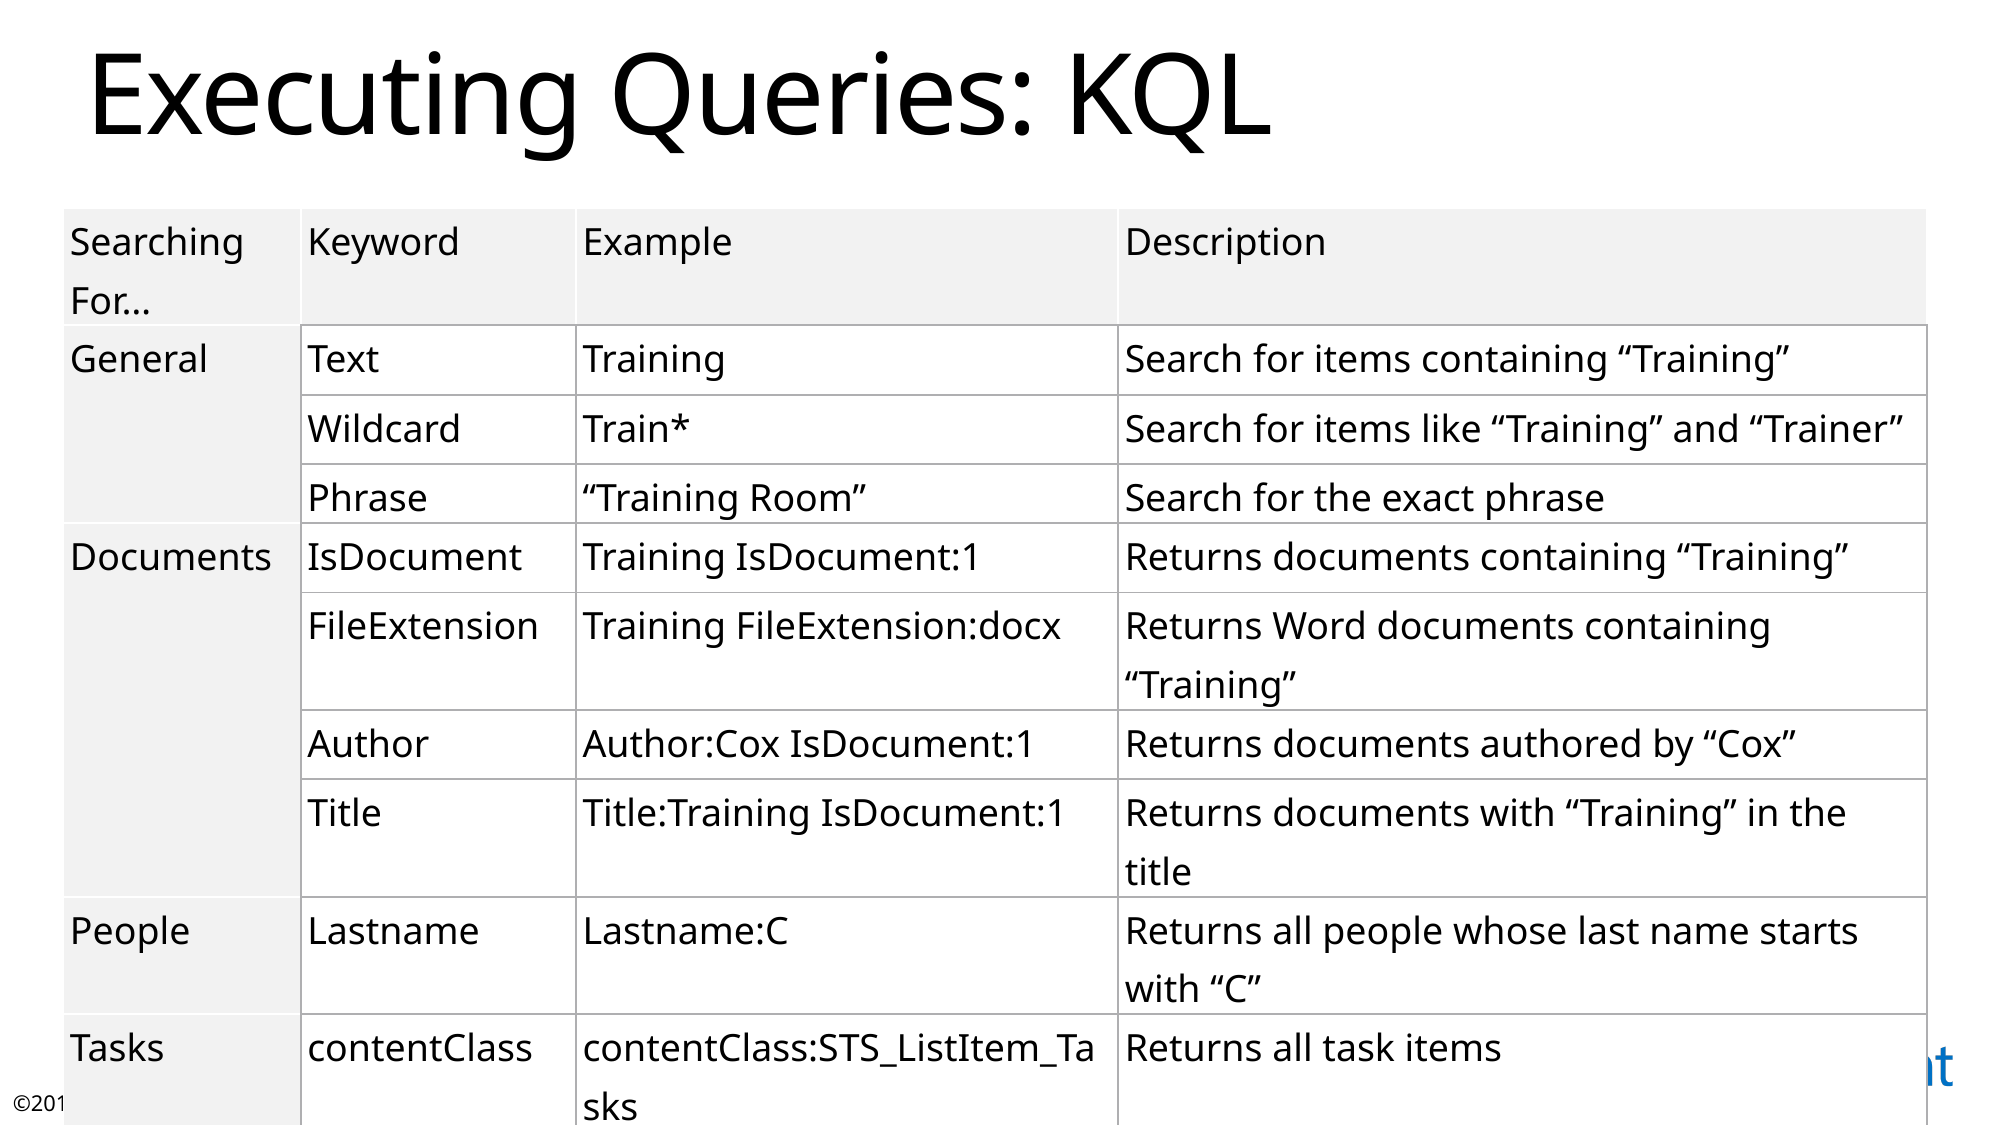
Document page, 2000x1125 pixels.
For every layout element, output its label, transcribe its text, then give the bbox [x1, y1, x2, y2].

table_cell IsDocument [302, 524, 575, 592]
table_cell Returns documents containing “Training” [1119, 524, 1926, 592]
table_cell Search for items like “Training” and “Trainer” [1119, 396, 1926, 463]
table_cell Documents [64, 524, 300, 896]
table_cell Search for the exact phrase [1119, 465, 1926, 522]
table_cell Lastname [302, 898, 575, 1013]
table_cell contentClass:STS_ListItem_Tasks [577, 1015, 1117, 1125]
table_cell People [64, 898, 300, 1013]
table_cell Tasks [64, 1015, 300, 1125]
table_cell Returns documents authored by “Cox” [1119, 711, 1926, 778]
table_cell Text [302, 326, 575, 394]
table_cell Returns documents with “Training” in the title [1119, 780, 1926, 896]
table_cell Training FileExtension:docx [577, 593, 1117, 709]
table_cell Wildcard [302, 396, 575, 463]
table_cell Lastname:C [577, 898, 1117, 1013]
table_cell Train* [577, 396, 1117, 463]
table_cell Title [302, 780, 575, 896]
table_header Example [577, 209, 1117, 324]
table_cell FileExtension [302, 593, 575, 709]
table_cell contentClass [302, 1015, 575, 1125]
table_cell Training [577, 326, 1117, 394]
table_cell Title:Training IsDocument:1 [577, 780, 1117, 896]
table_cell Search for items containing “Training” [1119, 326, 1926, 394]
table_header Description [1119, 209, 1926, 324]
table_cell Phrase [302, 465, 575, 522]
table_cell “Training Room” [577, 465, 1117, 522]
table_cell Training IsDocument:1 [577, 524, 1117, 592]
table_cell Returns all people whose last name starts with “C” [1119, 898, 1926, 1013]
table_cell General [64, 326, 300, 522]
table_cell Author [302, 711, 575, 778]
picture [1928, 1007, 1953, 1098]
table_cell Returns Word documents containing “Training” [1119, 593, 1926, 709]
table_cell Author:Cox IsDocument:1 [577, 711, 1117, 778]
table_cell Returns all task items [1119, 1015, 1926, 1125]
table_header Keyword [302, 209, 575, 324]
table_header Searching For… [64, 209, 300, 324]
title Executing Queries: KQL [85, 37, 1914, 161]
